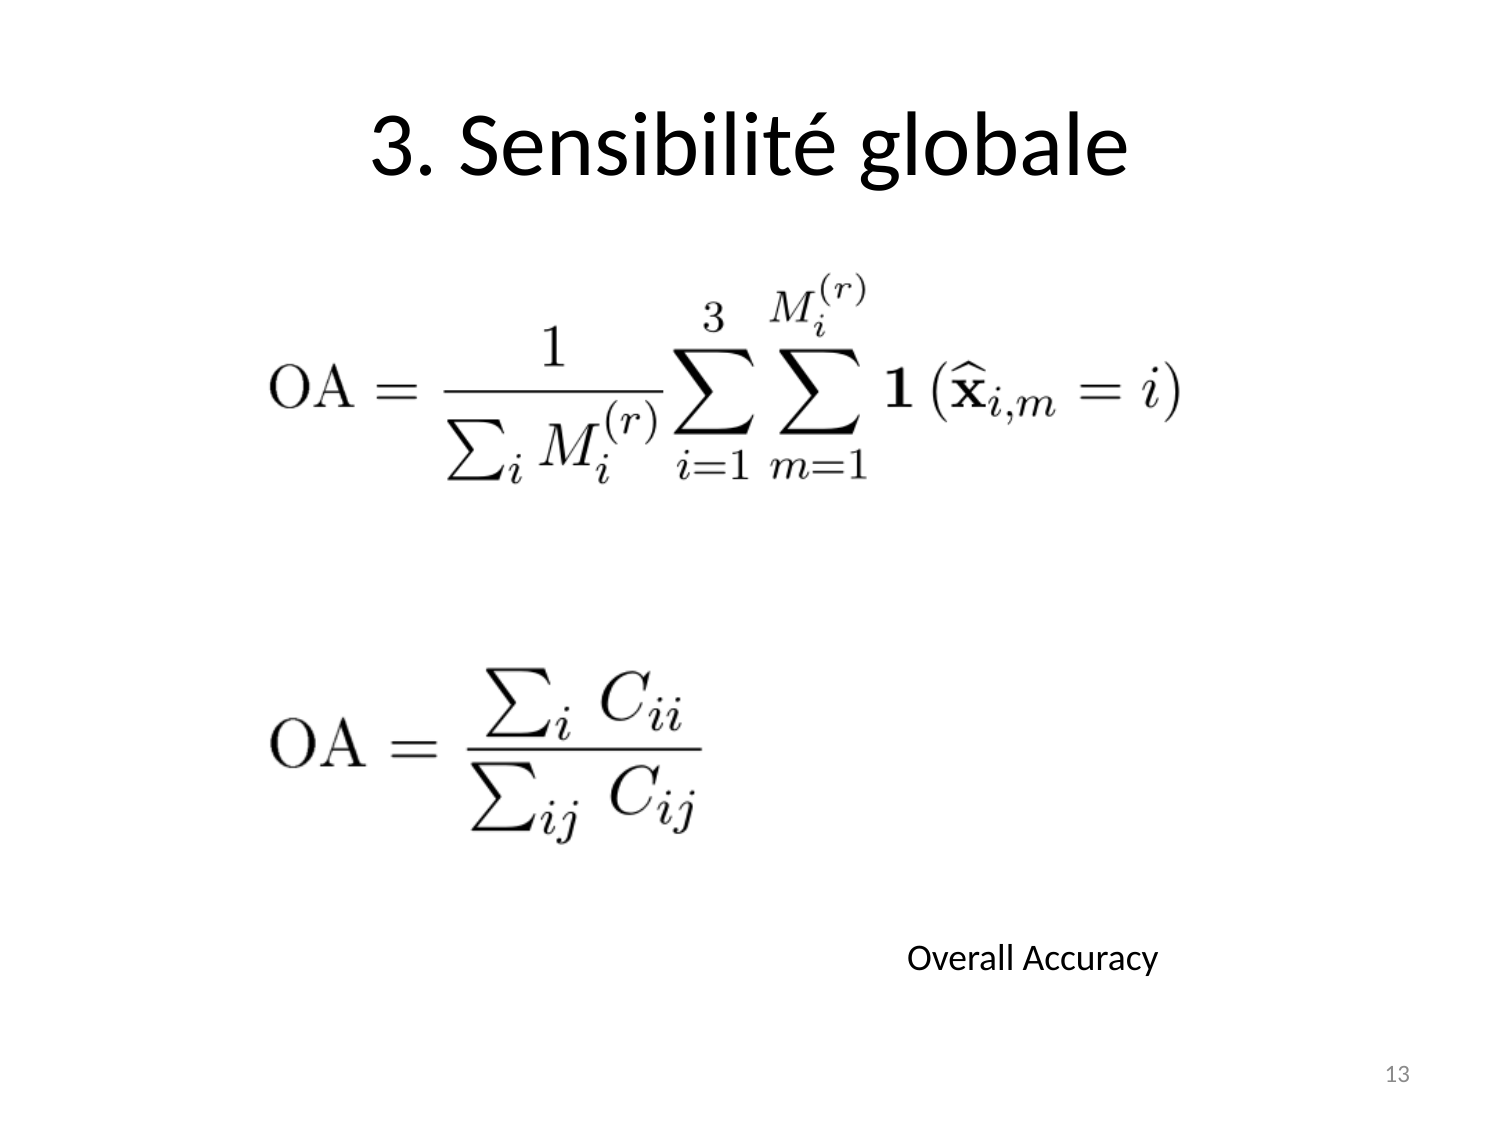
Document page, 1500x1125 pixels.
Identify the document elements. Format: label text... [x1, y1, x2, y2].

title 3. Sensibilité globale [75, 45, 1425, 233]
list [222, 259, 1181, 489]
text_box Overall Accuracy [892, 925, 1174, 986]
slide_number 13 [1074, 1042, 1425, 1103]
picture [222, 623, 719, 856]
